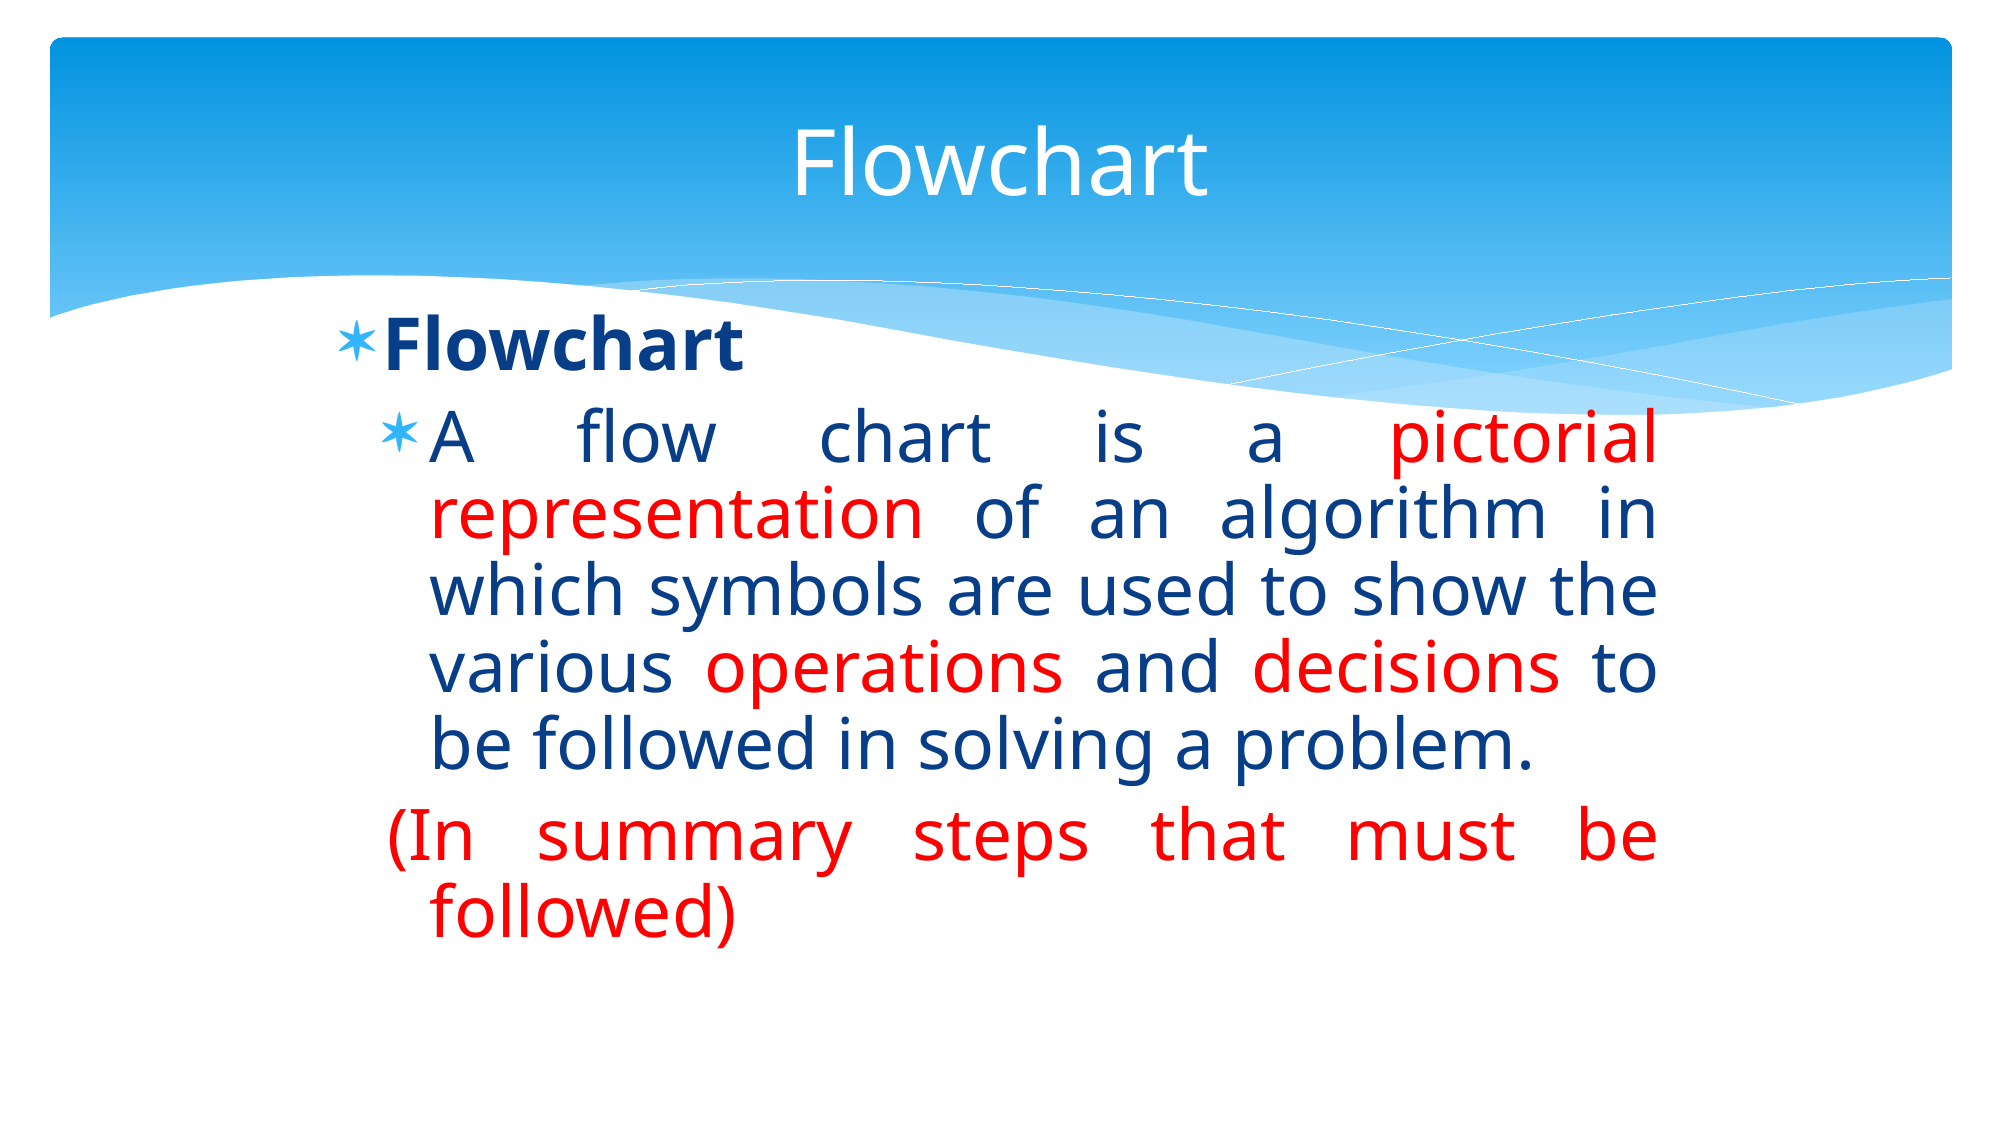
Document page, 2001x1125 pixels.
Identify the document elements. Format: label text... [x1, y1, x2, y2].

list Flowchart A flow chart is a pictorial representation of an algorithm in which symbols are used to show the various operations and decisions to be followed in solving a problem. (In summary steps that must be followed) [324, 299, 1675, 1005]
title Flowchart [99, 55, 1900, 261]
